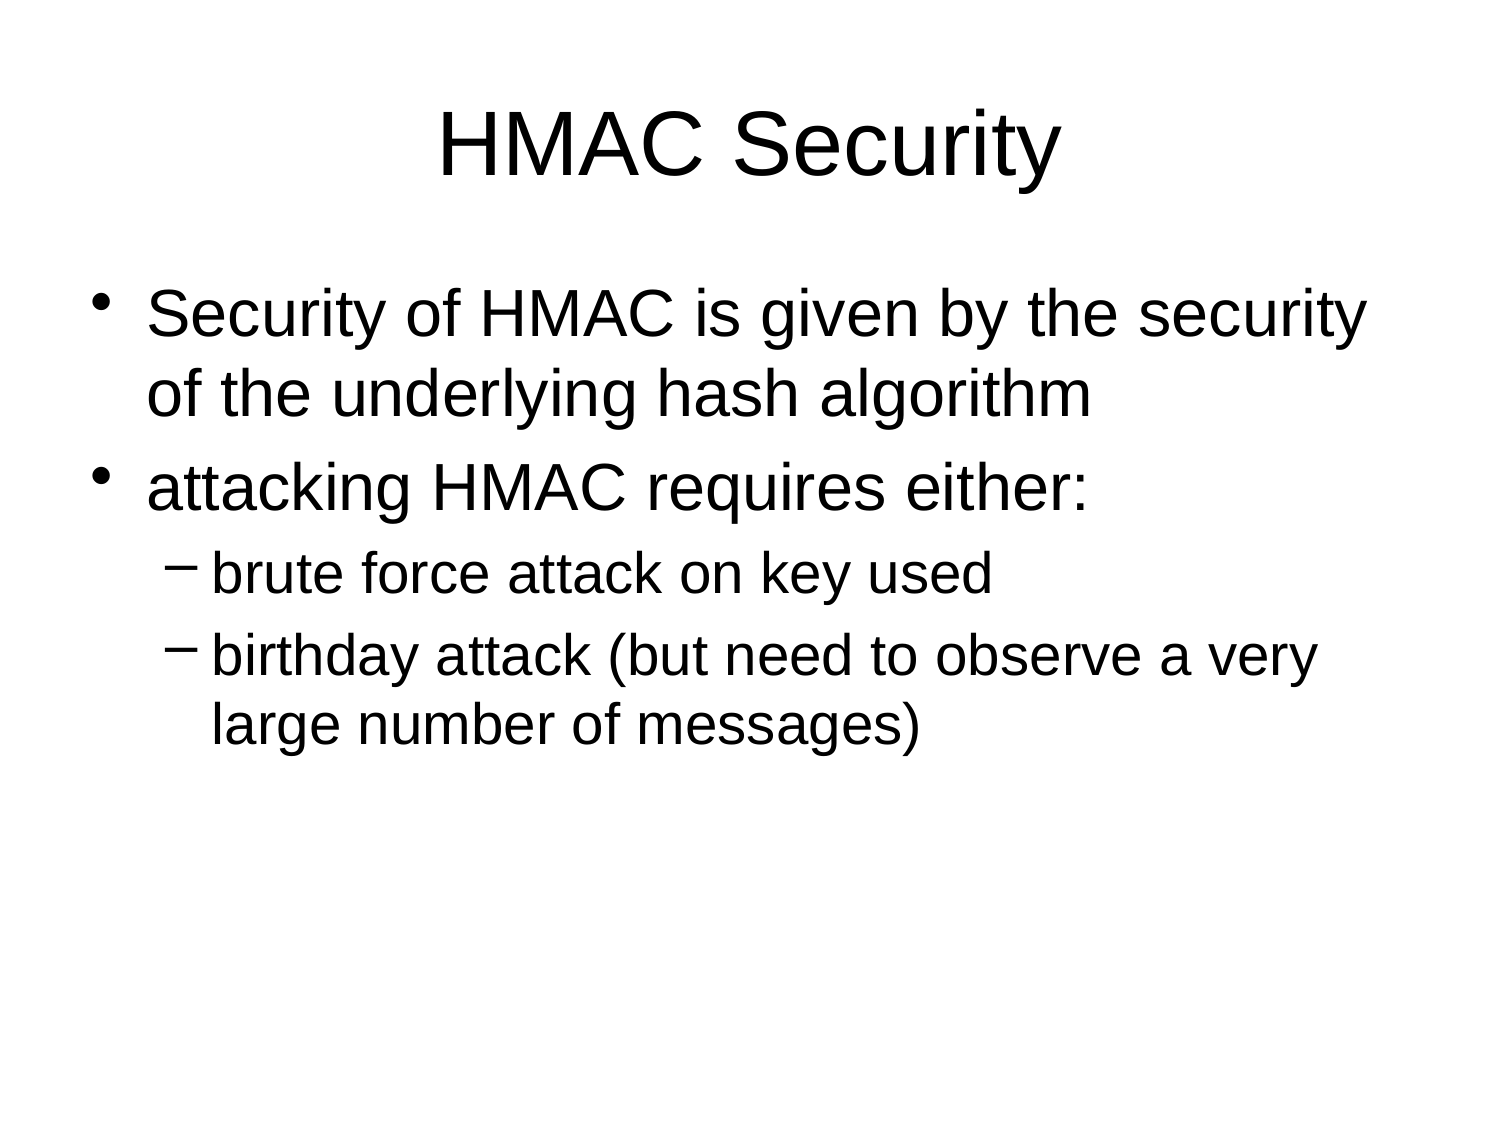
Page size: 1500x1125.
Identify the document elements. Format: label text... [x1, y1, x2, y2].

title HMAC Security [74, 44, 1426, 233]
list Security of HMAC is given by the security of the underlying hash algorithm attacking HMAC requires either: brute force attack on key used birthday attack (but need to observe a very large number of messages) [74, 262, 1426, 1006]
